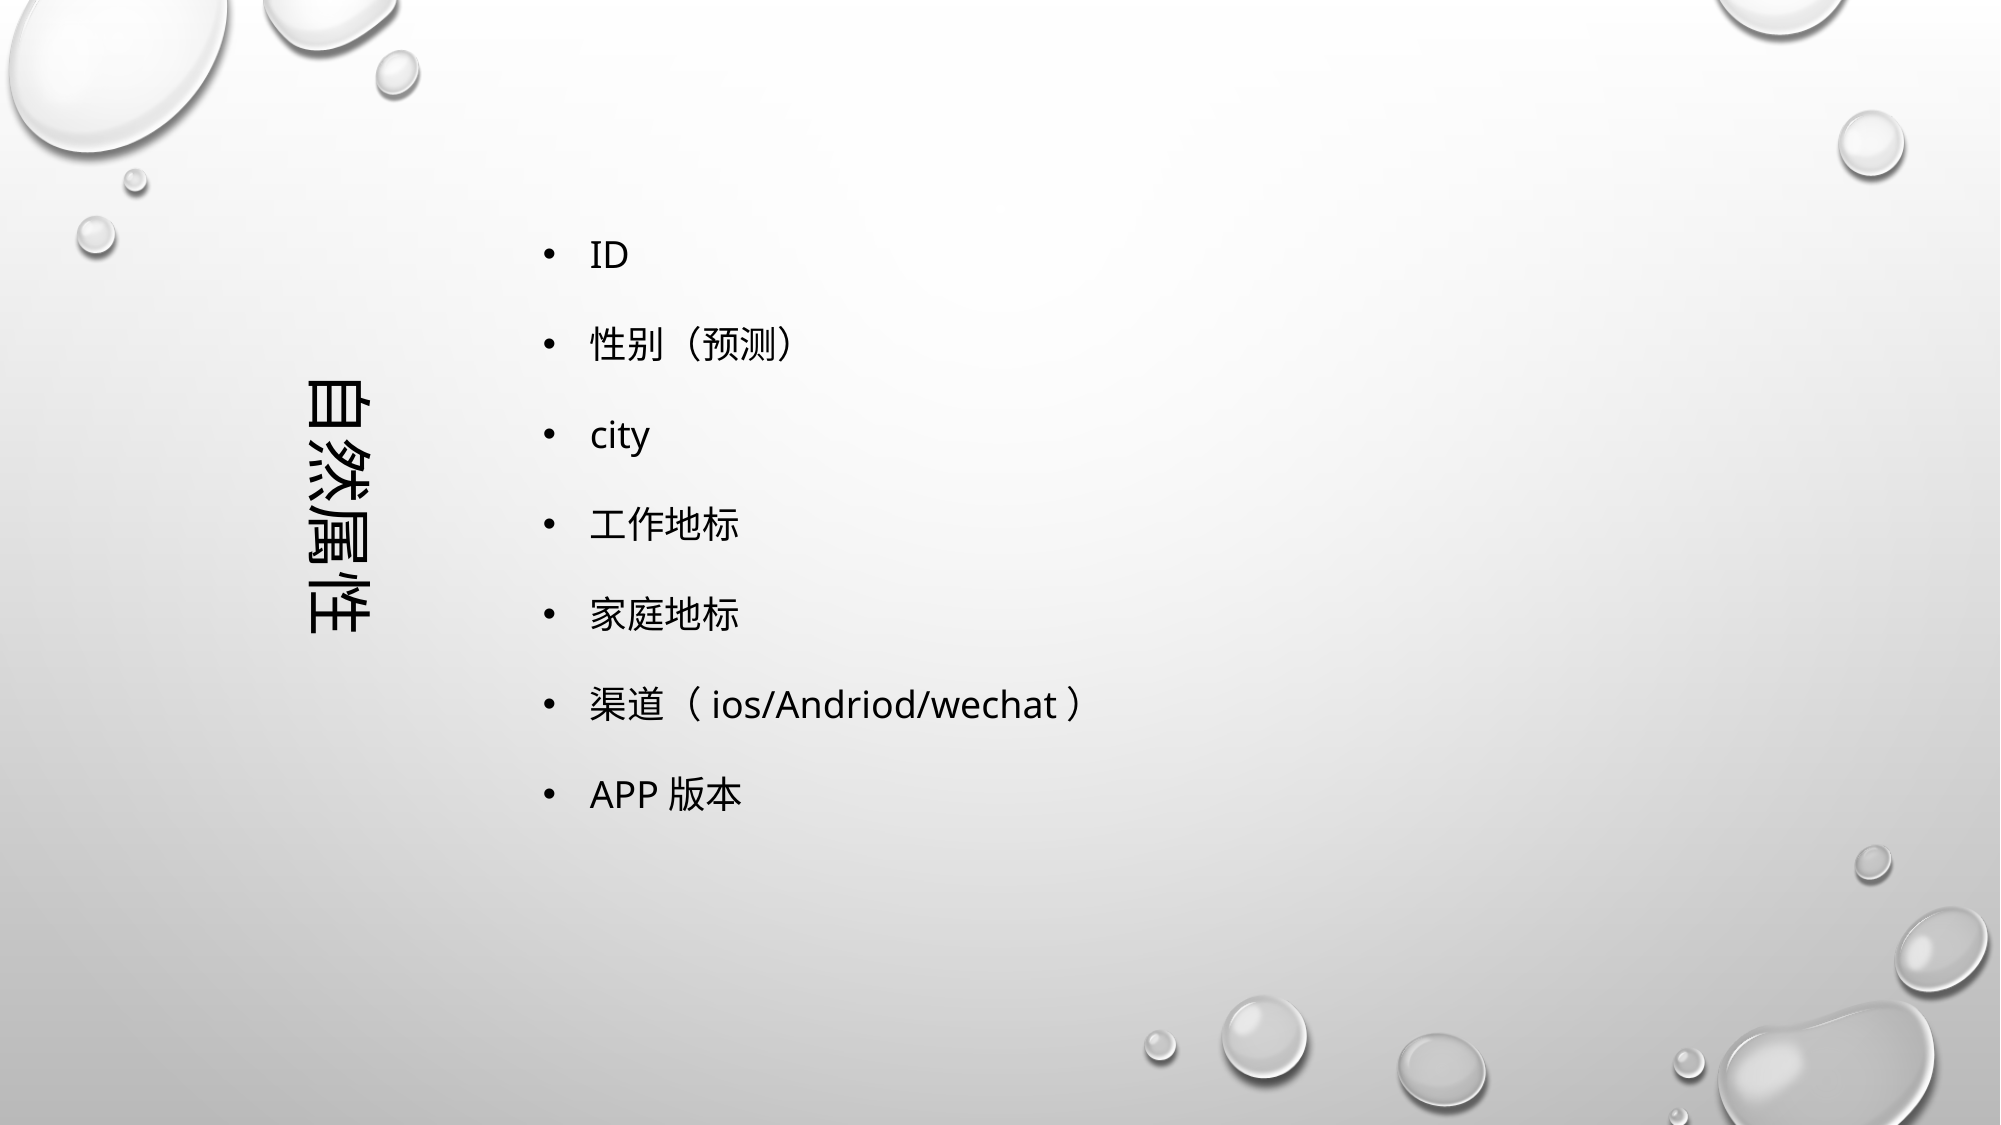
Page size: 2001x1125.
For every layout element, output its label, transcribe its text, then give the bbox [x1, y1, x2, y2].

text_box ID 性别（预测） city 工作地标 家庭地标 渠道（ios/Andriod/wechat） APP版本 [528, 223, 1724, 914]
picture [0, 0, 2000, 1125]
text_box 自然属性 [277, 274, 389, 734]
